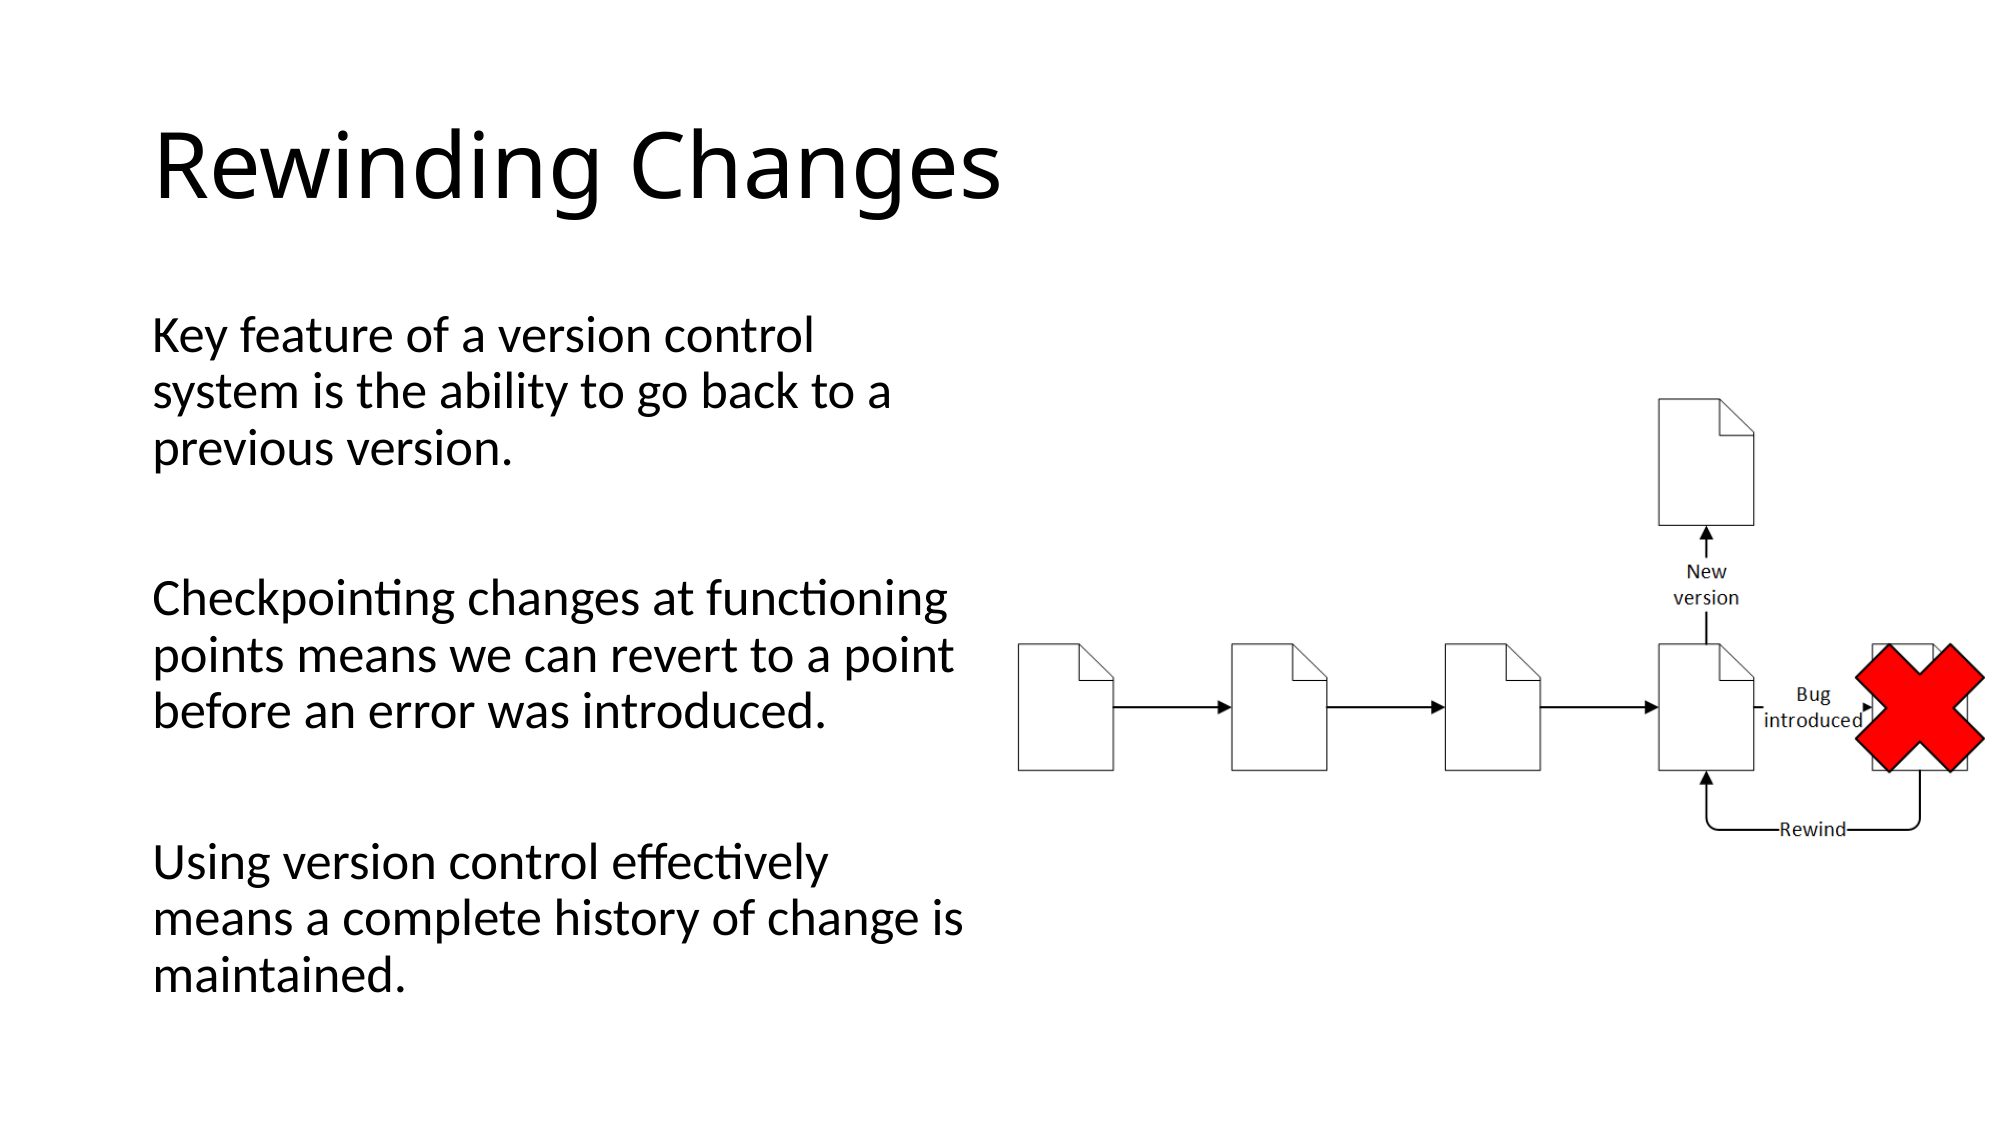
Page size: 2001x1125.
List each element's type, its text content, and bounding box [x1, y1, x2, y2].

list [1017, 398, 1986, 855]
title Rewinding Changes [137, 59, 1863, 278]
list Key feature of a version control system is the ability to go back to a previous version. Checkpointing changes at functioning points means we can revert to a point before an error was introduced. Using version control effectively means a complete history of change is maintained. [137, 299, 988, 1014]
